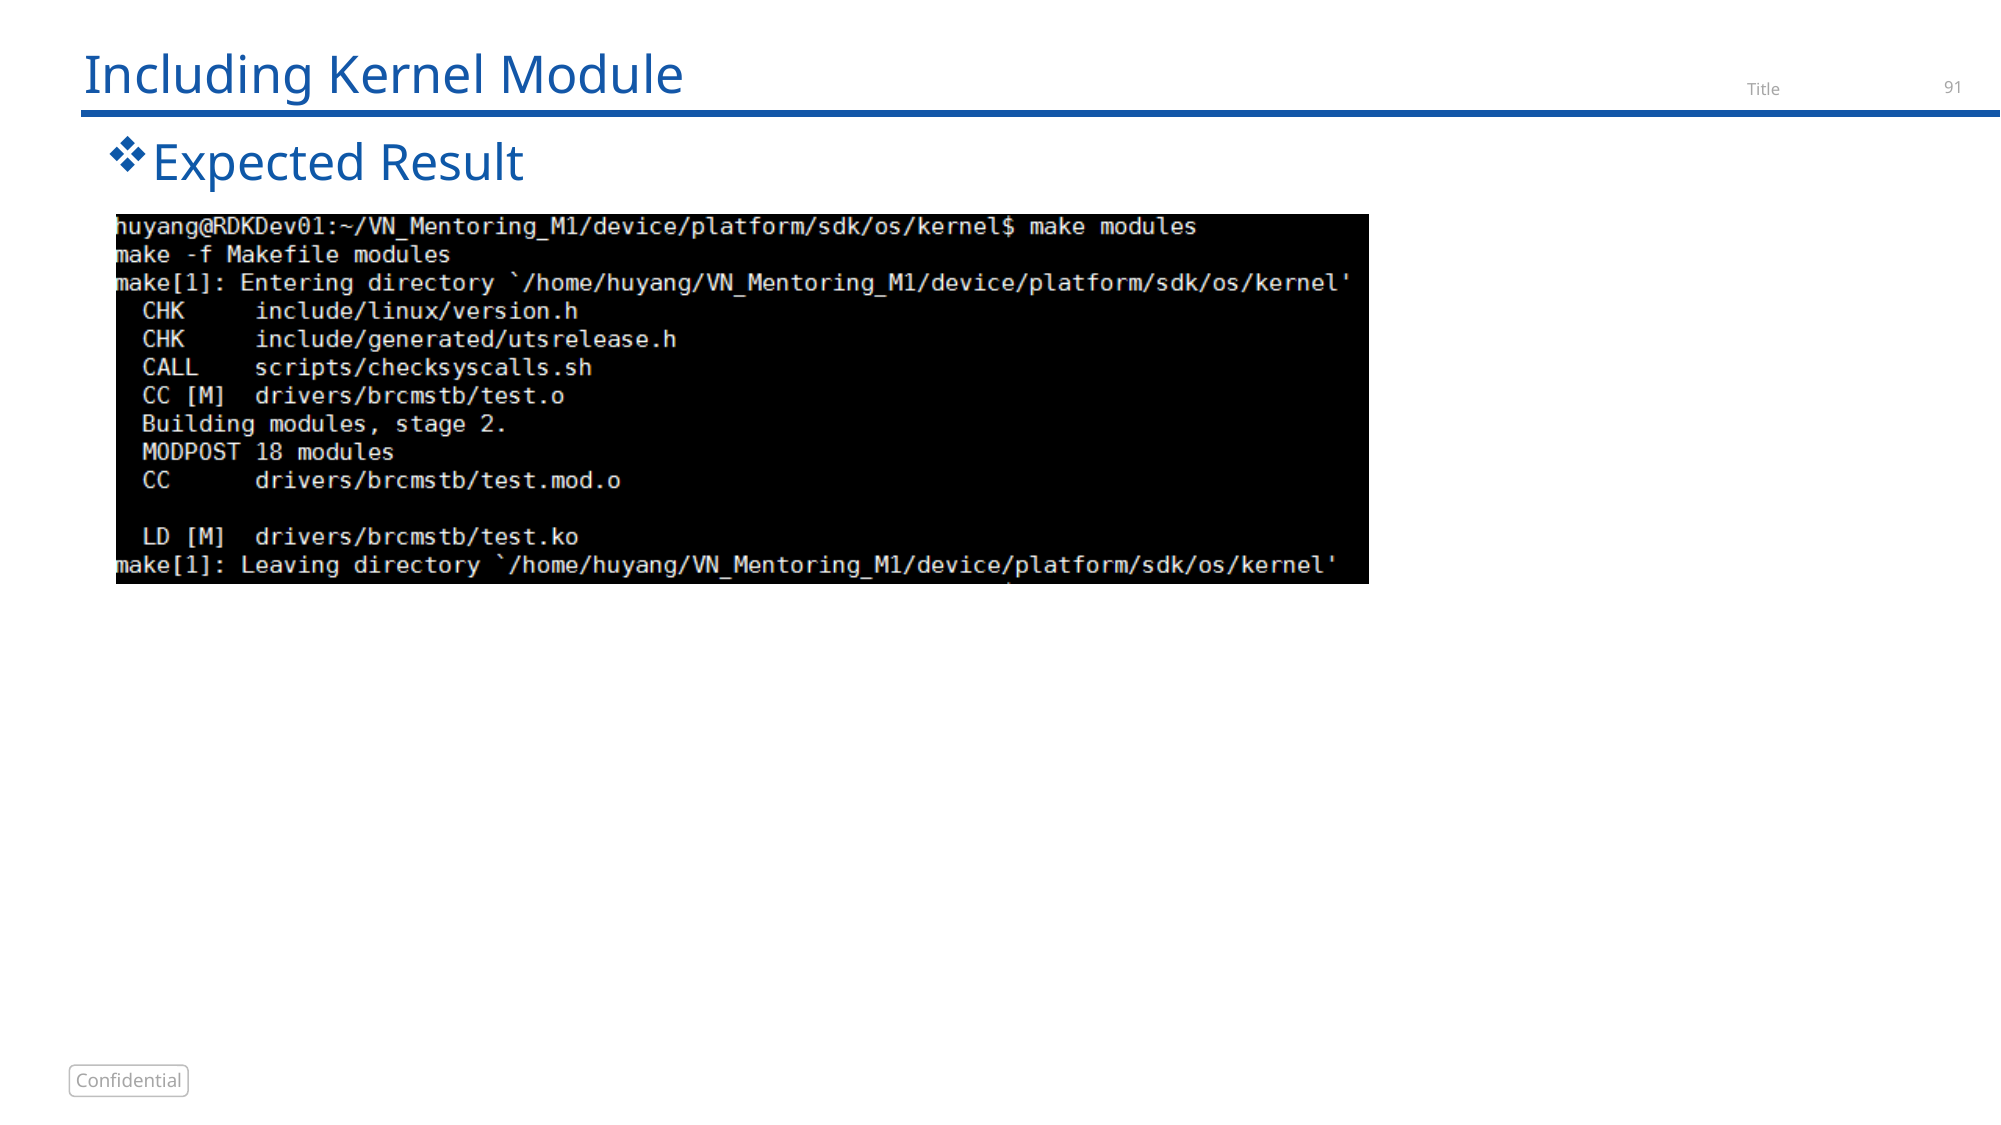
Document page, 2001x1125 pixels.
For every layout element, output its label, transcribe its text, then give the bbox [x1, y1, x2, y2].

picture [116, 214, 1369, 584]
title Including Kernel Module [69, 31, 1369, 123]
text_box Expected Result [90, 122, 1457, 243]
